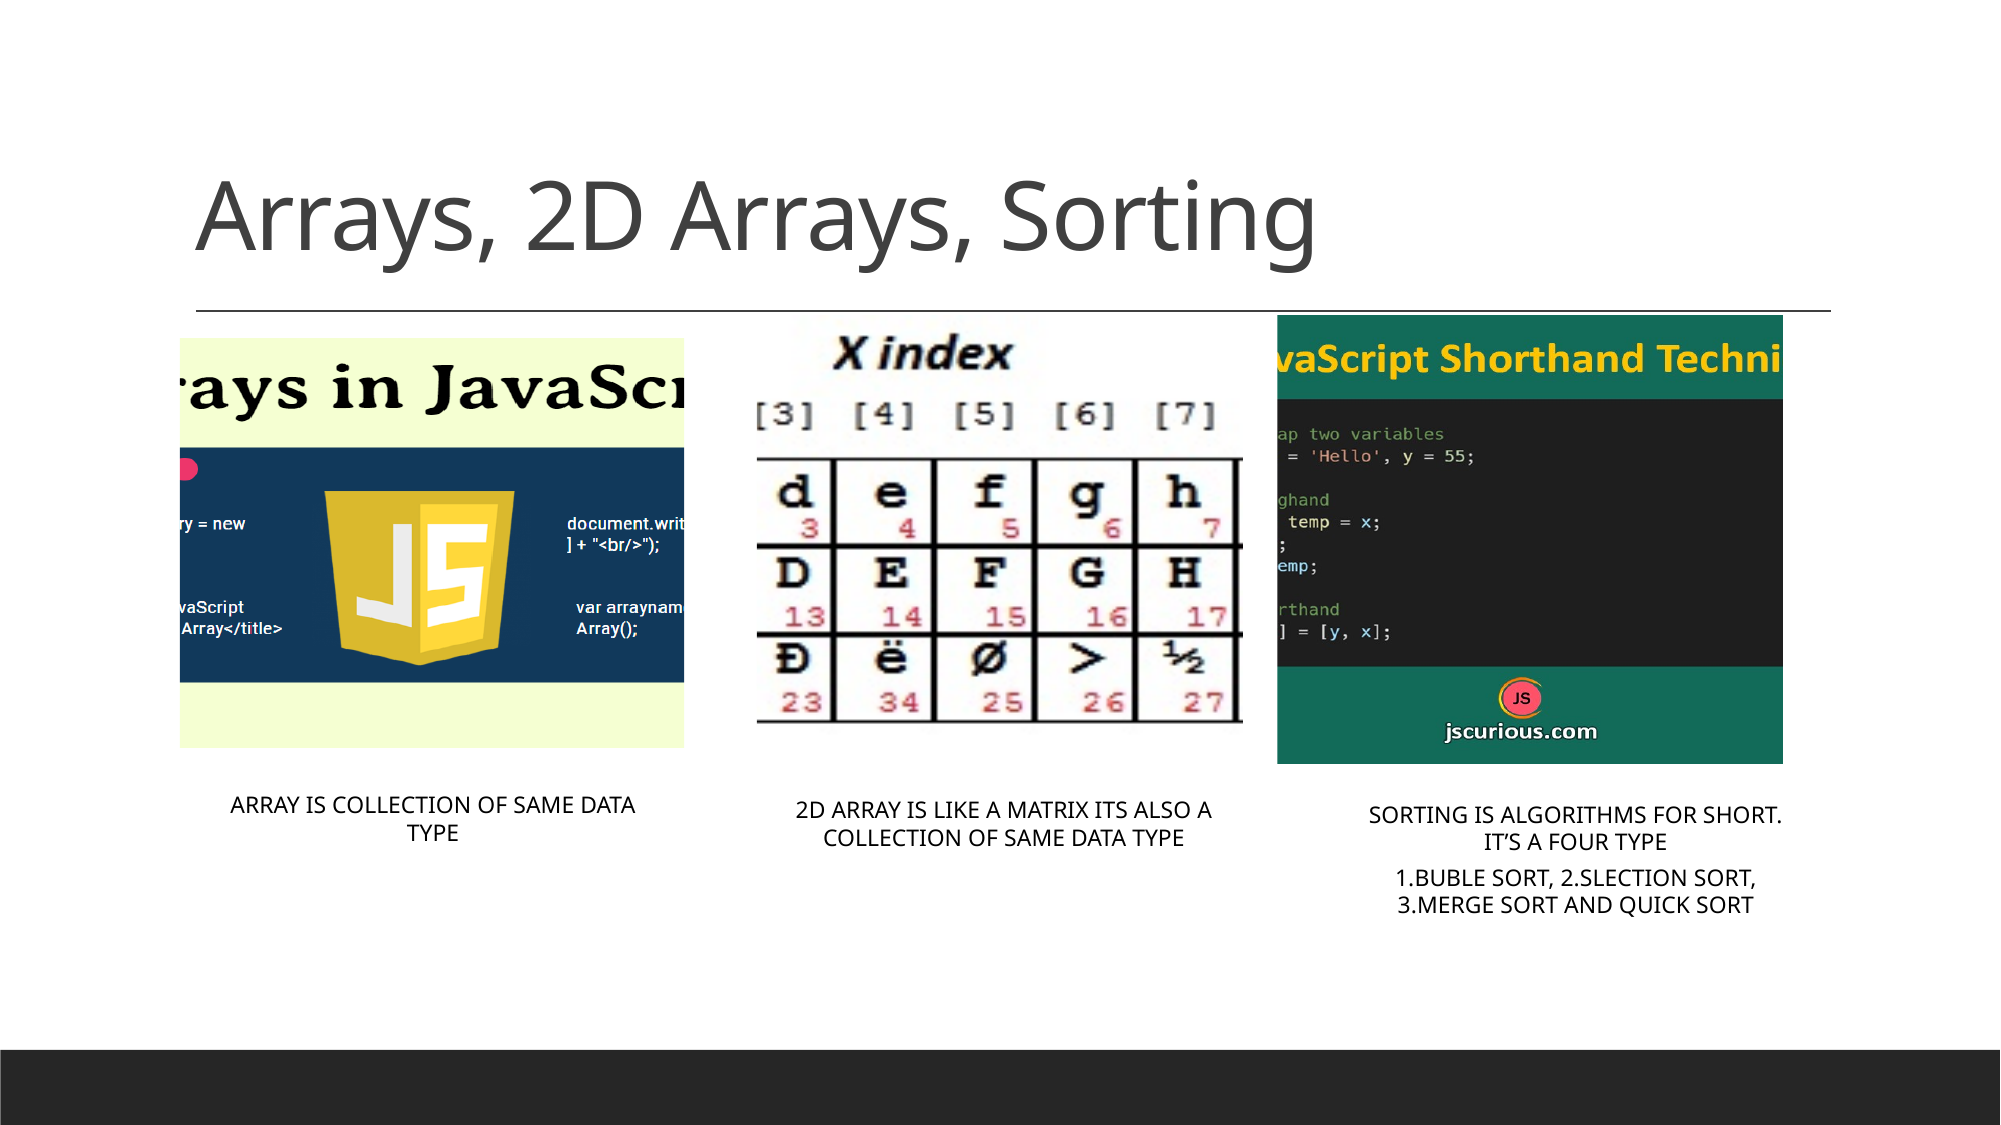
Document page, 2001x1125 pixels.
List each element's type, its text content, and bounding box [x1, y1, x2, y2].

title Arrays, 2D Arrays, Sorting [179, 40, 1830, 279]
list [179, 314, 1831, 966]
